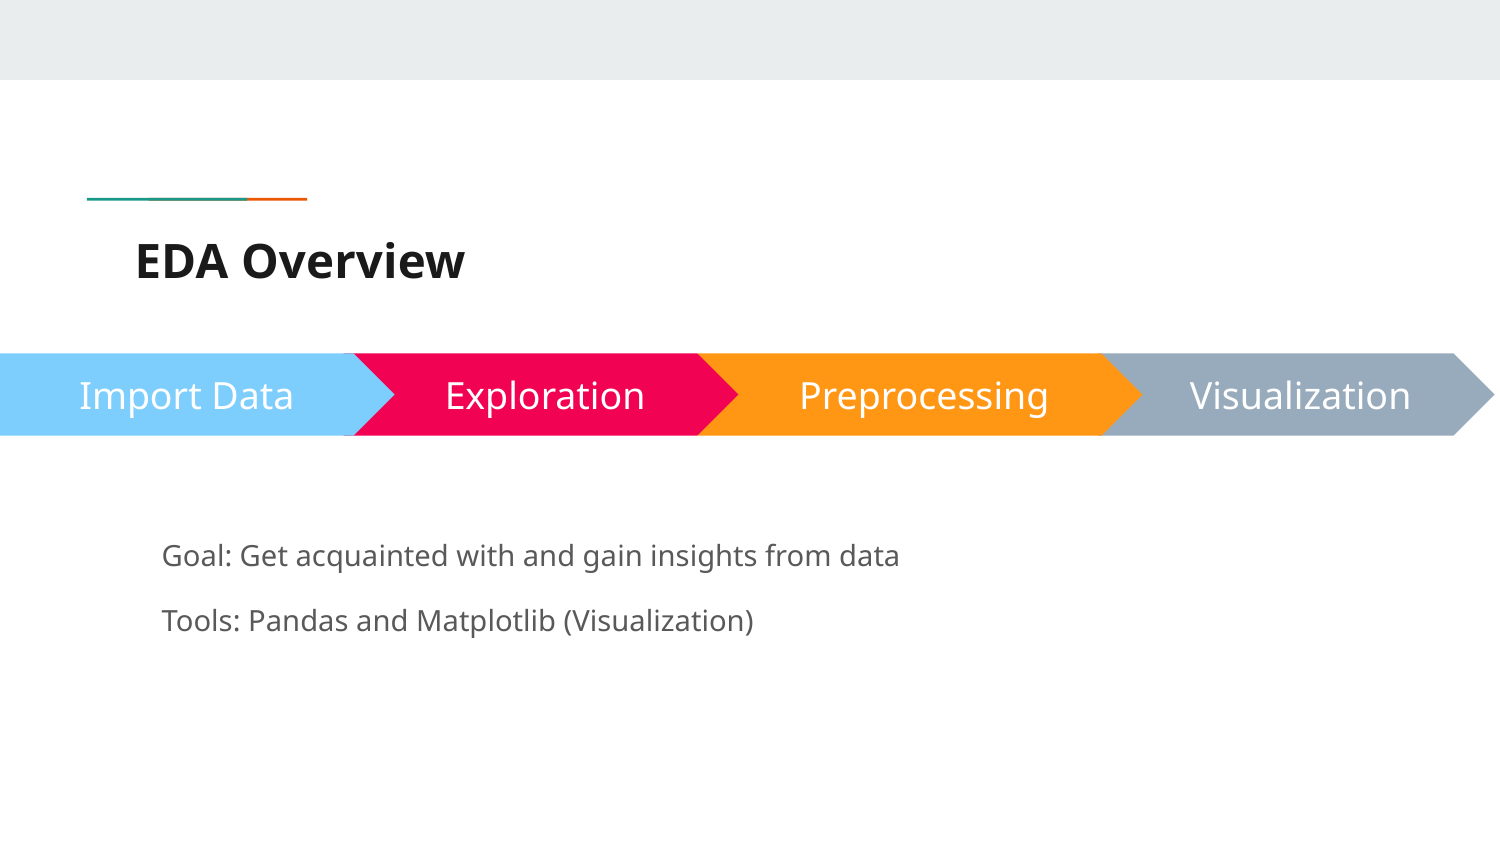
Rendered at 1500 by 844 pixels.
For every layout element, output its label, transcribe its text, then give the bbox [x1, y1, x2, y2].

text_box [1144, 353, 1500, 783]
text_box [740, 353, 1143, 783]
title EDA Overview [119, 216, 1381, 305]
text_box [396, 353, 739, 783]
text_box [0, 353, 395, 783]
